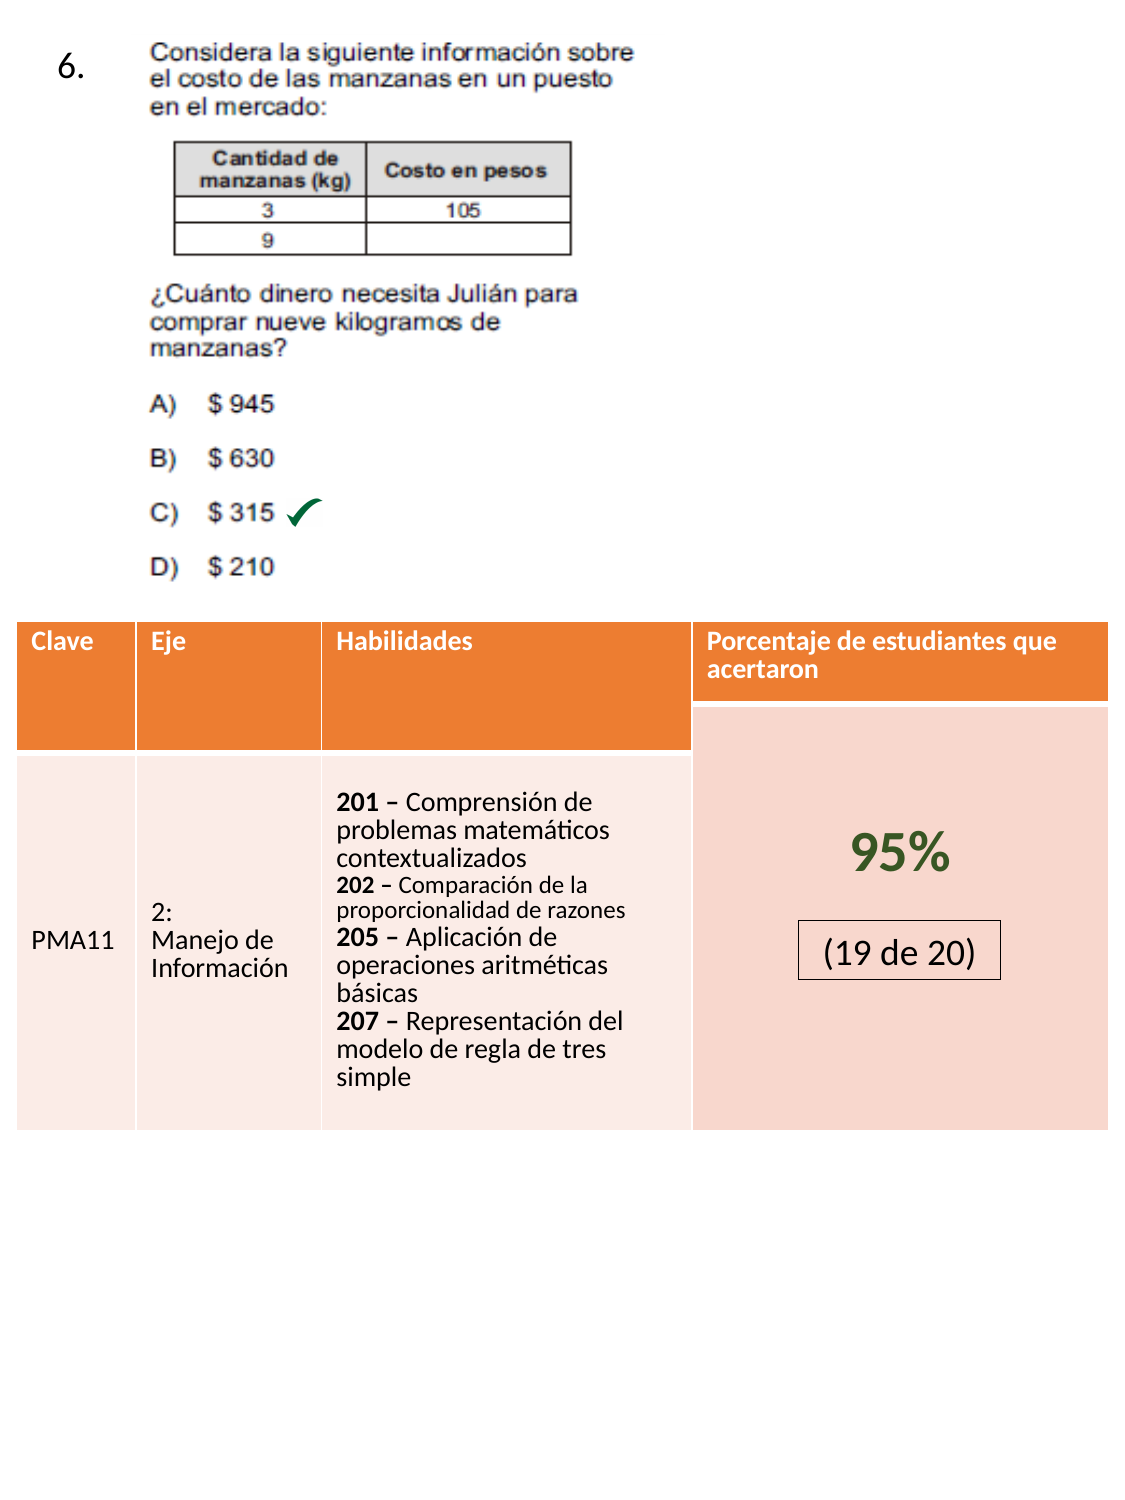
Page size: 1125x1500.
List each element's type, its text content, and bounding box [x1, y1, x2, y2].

table_header Porcentaje de estudiantes que acertaron [693, 622, 1108, 701]
table_cell 2: Manejo de Información [137, 756, 321, 1130]
table_header Eje [137, 622, 321, 750]
text_box (19 de 20) [798, 920, 1001, 980]
table_header Habilidades [322, 622, 691, 750]
picture [286, 498, 323, 527]
table_cell PMA11 [17, 756, 135, 1130]
table_cell 95% [693, 707, 1108, 1130]
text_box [39, 33, 665, 602]
table_cell 201 – Comprensión de problemas matemáticos contextualizados 202 – Comparación de la proporcionalidad de razones 205 – Aplicación de operaciones aritméticas básicas 207 – Representación del modelo de regla de tres simple [322, 756, 691, 1130]
table_header Clave [17, 622, 135, 750]
